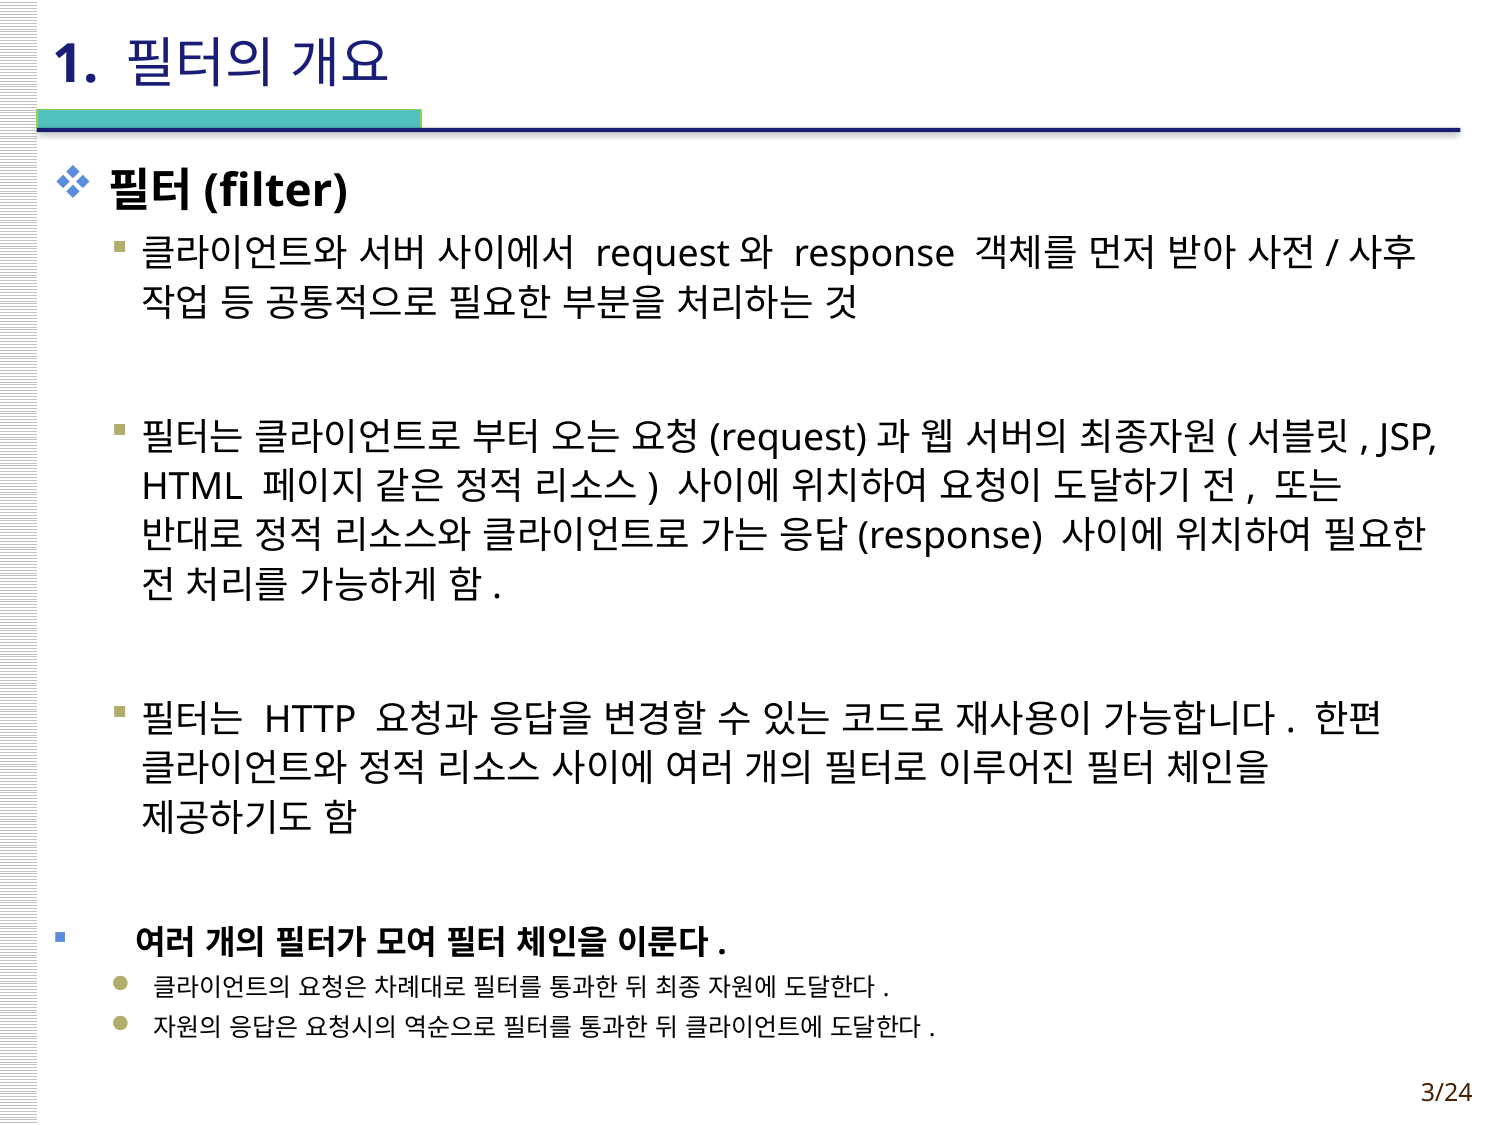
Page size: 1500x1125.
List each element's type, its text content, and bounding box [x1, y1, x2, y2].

title 1. 필터의 개요 [37, 13, 1278, 109]
list 필터(filter) 클라이언트와 서버 사이에서 request와 response 객체를 먼저 받아 사전/사후 작업 등 공통적으로 필요한 부분을 처리하는 것 필터는 클라이언트로 부터 오는 요청(request)과 웹 서버의 최종자원(서블릿, JSP, HTML 페이지 같은 정적 리소스) 사이에 위치하여 요청이 도달하기 전, 또는 반대로 정적 리소스와 클라이언트로 가는 응답(response) 사이에 위치하여 필요한 전 처리를 가능하게 함. 필터는 HTTP 요청과 응답을 변경할 수 있는 코드로 재사용이 가능합니다. 한편 클라이언트와 정적 리소스 사이에 여러 개의 필터로 이루어진 필터 체인을 제공하기도 함 여러 개의 필터가 모여 필터 체인을 이룬다. 클라이언트의 요청은 차례대로 필터를 통과한 뒤 최종 자원에 도달한다. 자원의 응답은 요청시의 역순으로 필터를 통과한 뒤 클라이언트에 도달한다. [37, 152, 1463, 1091]
